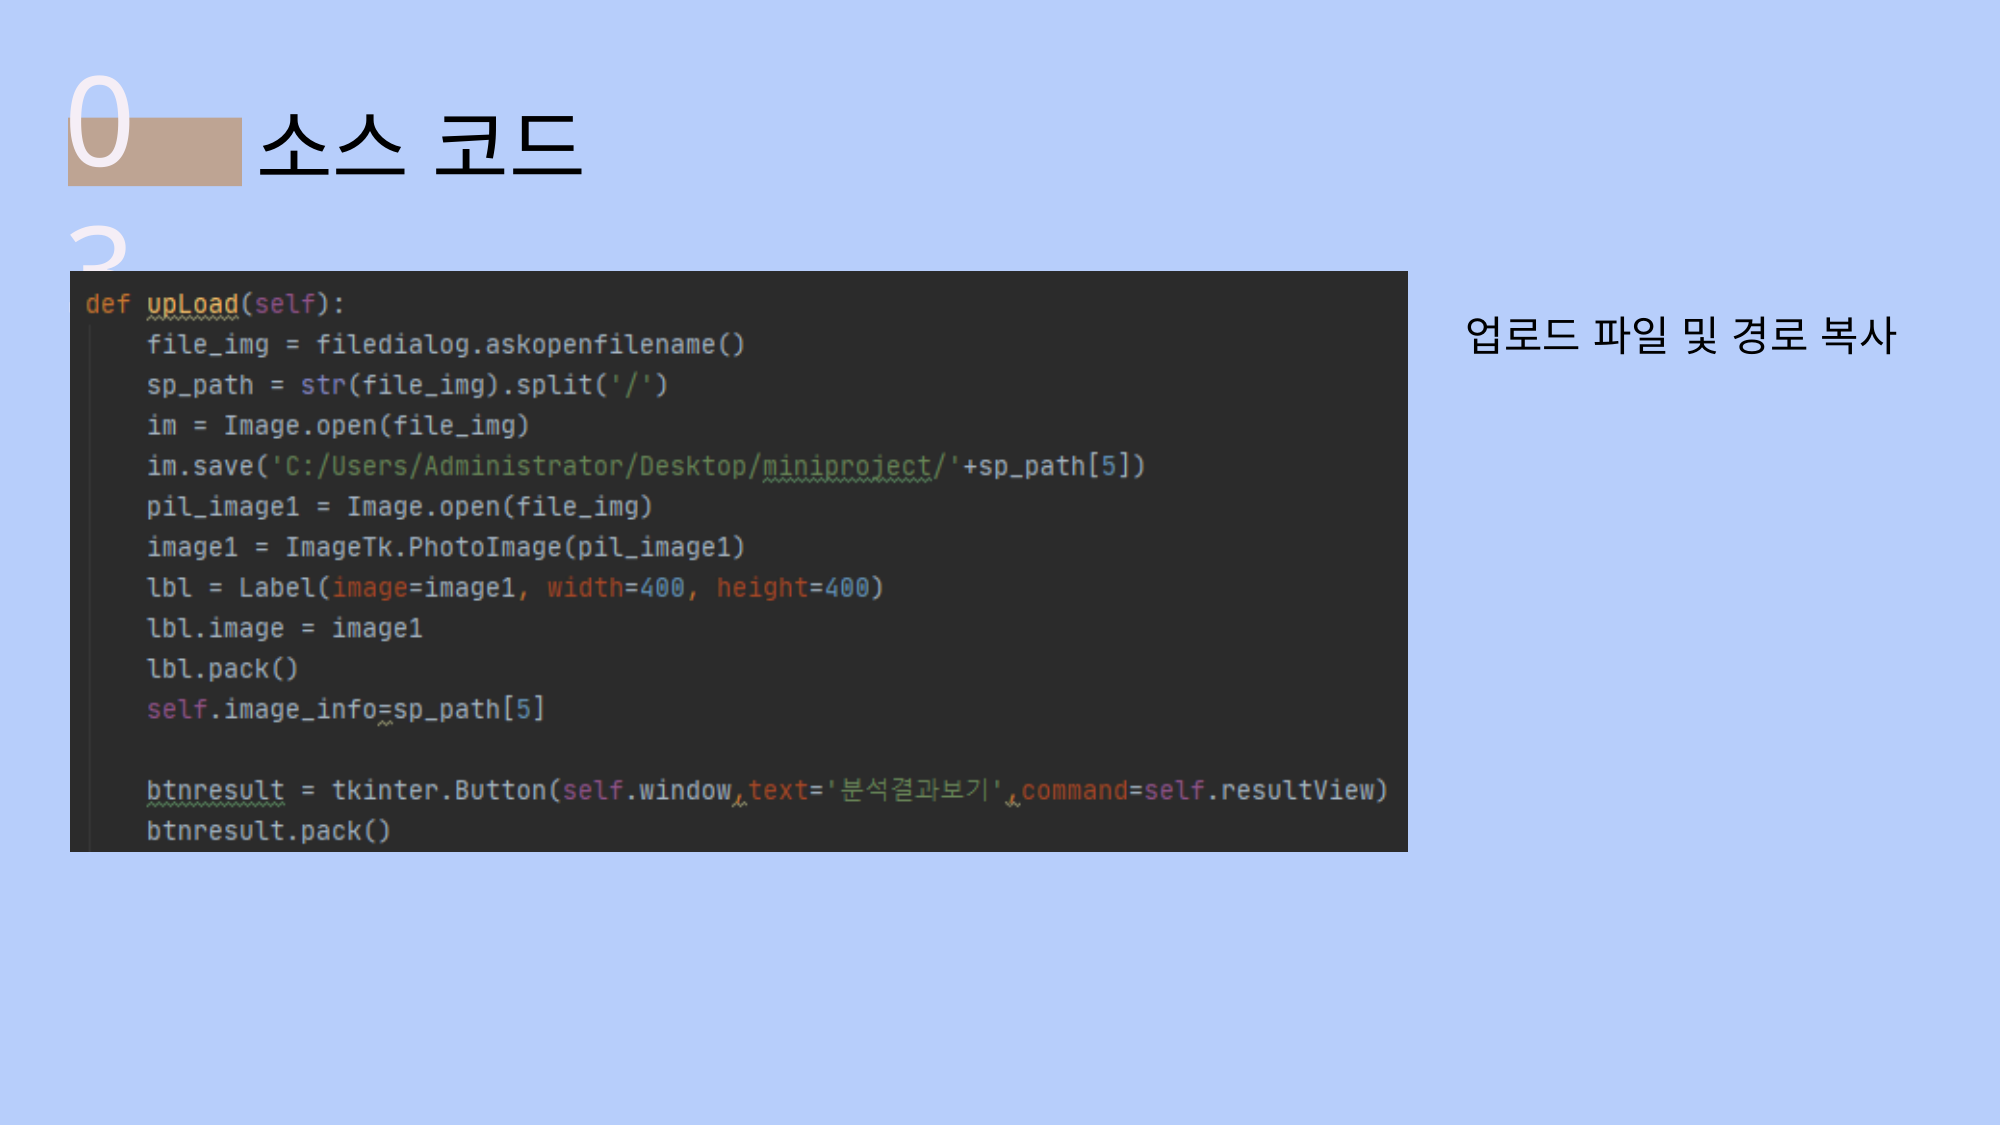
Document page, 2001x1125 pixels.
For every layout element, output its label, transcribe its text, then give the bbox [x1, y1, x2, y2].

text_box [214, 117, 241, 187]
text_box 소스 코드 [241, 37, 1408, 203]
text_box 업로드 파일 및 경로 복사 [1451, 302, 1968, 367]
text_box 03 [49, 34, 214, 349]
picture [70, 271, 1408, 852]
